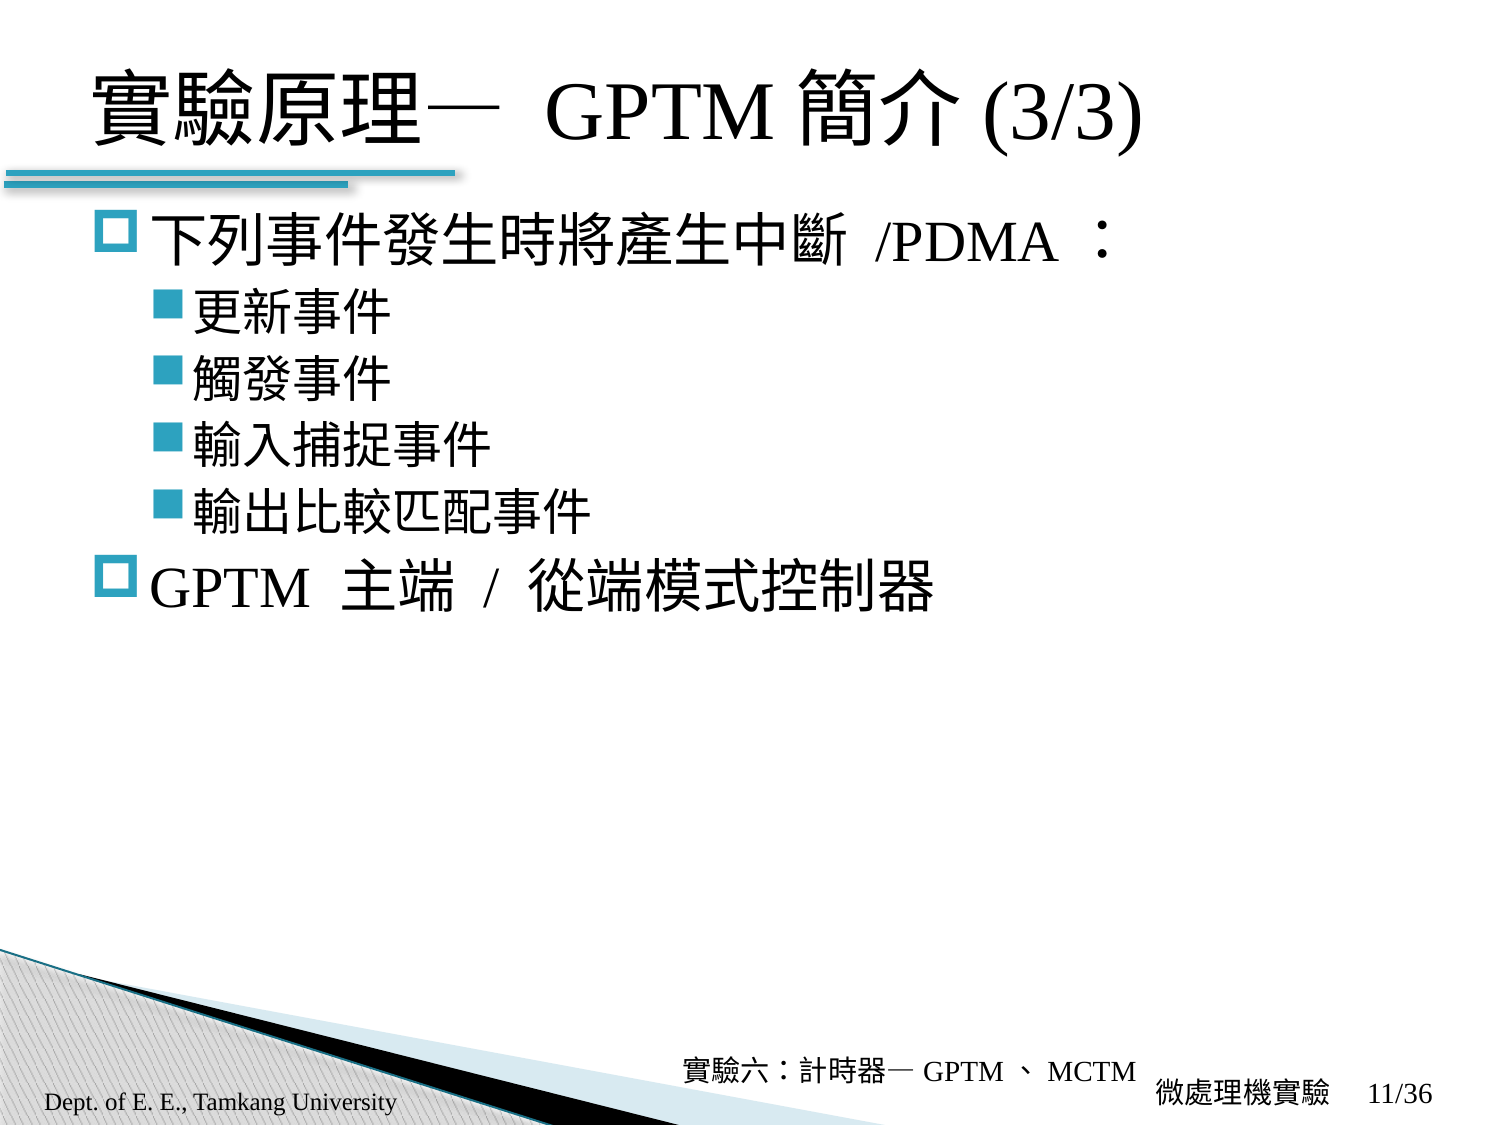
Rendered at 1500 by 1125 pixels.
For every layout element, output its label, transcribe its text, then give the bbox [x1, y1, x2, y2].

list 下列事件發生時將產生中斷 /PDMA： 更新事件 觸發事件 輸入捕捉事件 輸出比較匹配事件 GPTM 主端 / 從端模式控制器 [75, 196, 1425, 986]
title 實驗原理— GPTM簡介(3/3) [75, 30, 1425, 183]
